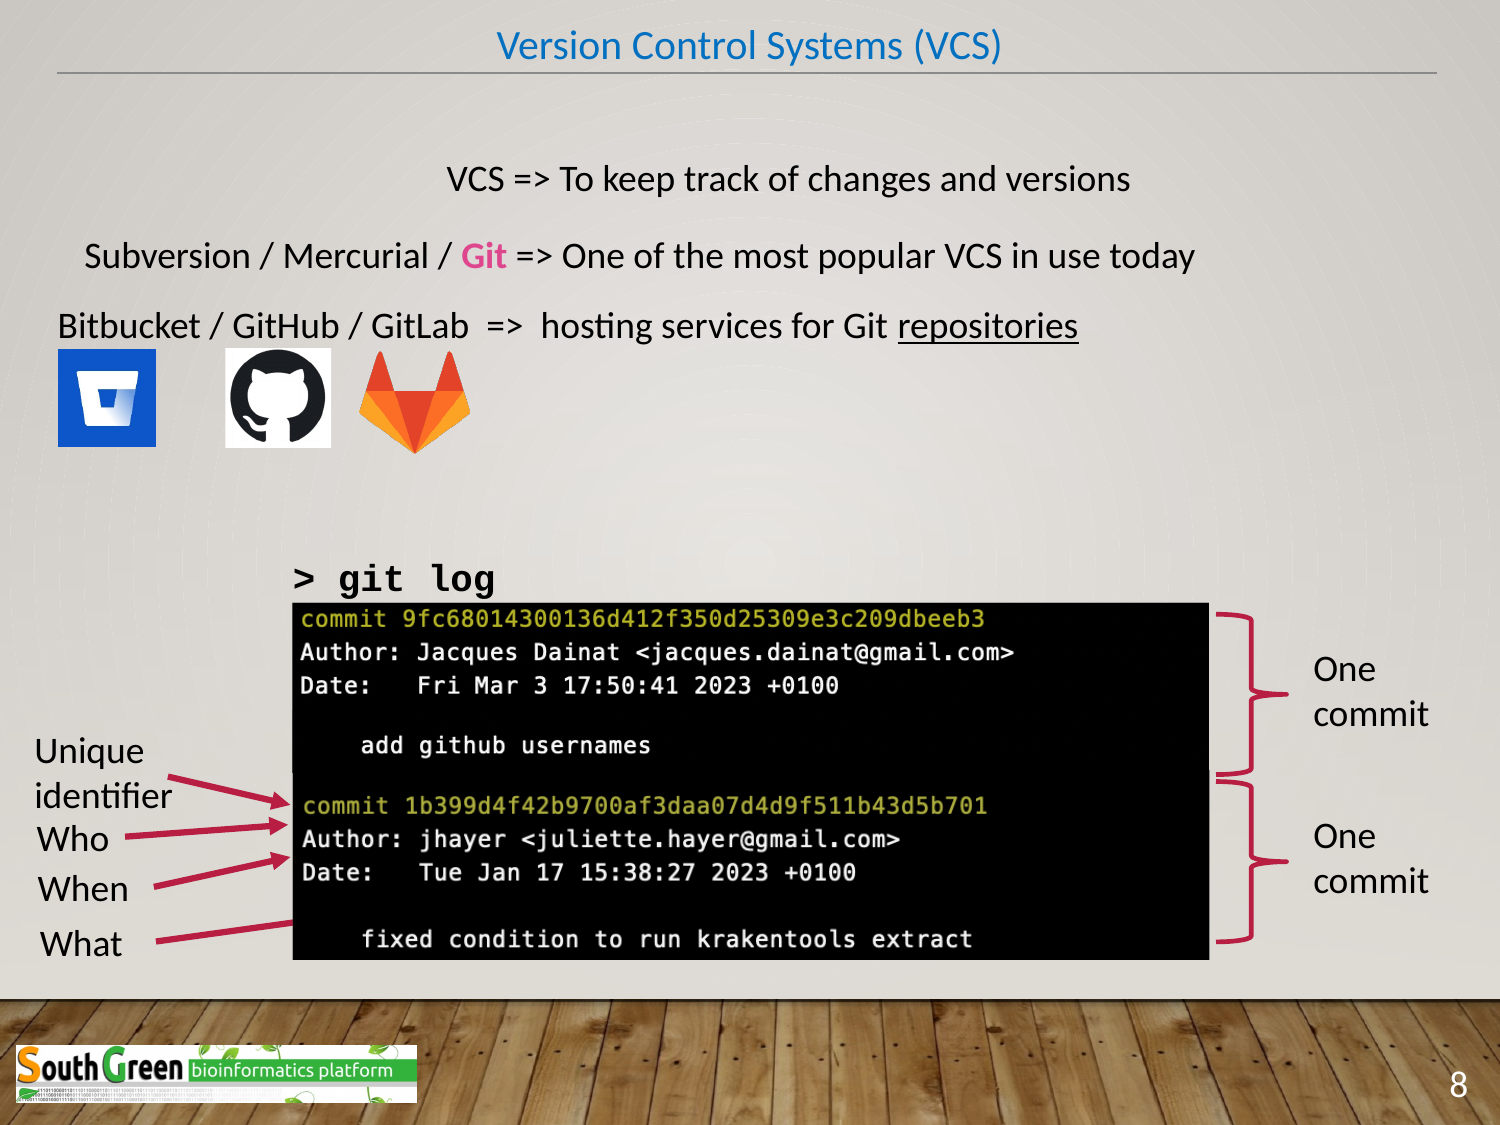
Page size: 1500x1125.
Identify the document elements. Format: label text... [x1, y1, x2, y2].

text_box Subversion / Mercurial / Git => One of the most popular VCS in use today [69, 223, 1391, 284]
text_box When [22, 857, 154, 917]
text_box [153, 856, 291, 888]
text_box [31, 293, 1105, 455]
text_box Who [21, 806, 126, 867]
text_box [124, 824, 289, 838]
picture [0, 999, 1500, 1125]
text_box One commit [1298, 803, 1500, 909]
text_box [1215, 780, 1288, 943]
picture [292, 775, 1210, 961]
text_box > git log [278, 546, 1216, 607]
text_box VCS => To keep track of changes and versions [431, 146, 1147, 207]
list Version Control Systems (VCS) [0, 0, 1500, 73]
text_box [155, 917, 292, 943]
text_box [167, 776, 291, 806]
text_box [291, 601, 1500, 775]
text_box Unique identifier [19, 718, 206, 824]
text_box What [24, 911, 156, 972]
slide_number 8 [1378, 1052, 1484, 1103]
